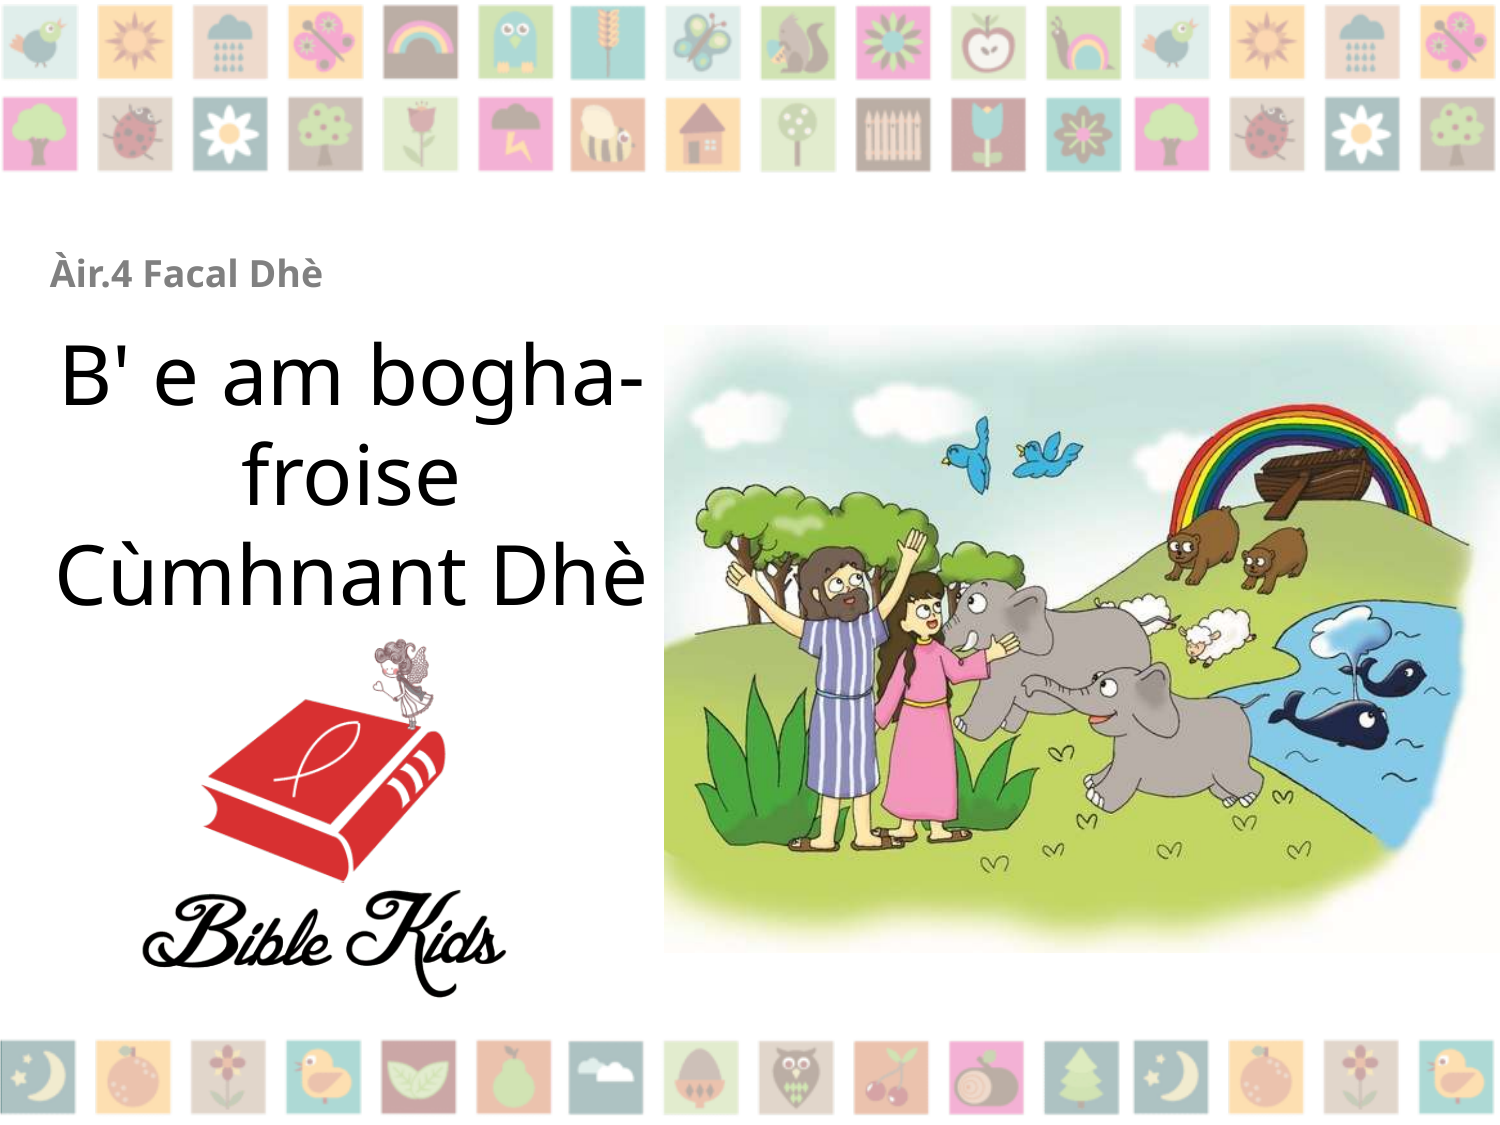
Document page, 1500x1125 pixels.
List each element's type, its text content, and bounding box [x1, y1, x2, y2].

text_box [0, 3, 1500, 181]
picture [664, 325, 1500, 953]
picture [117, 600, 544, 1027]
text_box B' e am bogha-froise Cùmhnant Dhè [29, 314, 675, 630]
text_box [0, 1028, 1500, 1118]
text_box Àir.4 Facal Dhè [35, 242, 543, 303]
